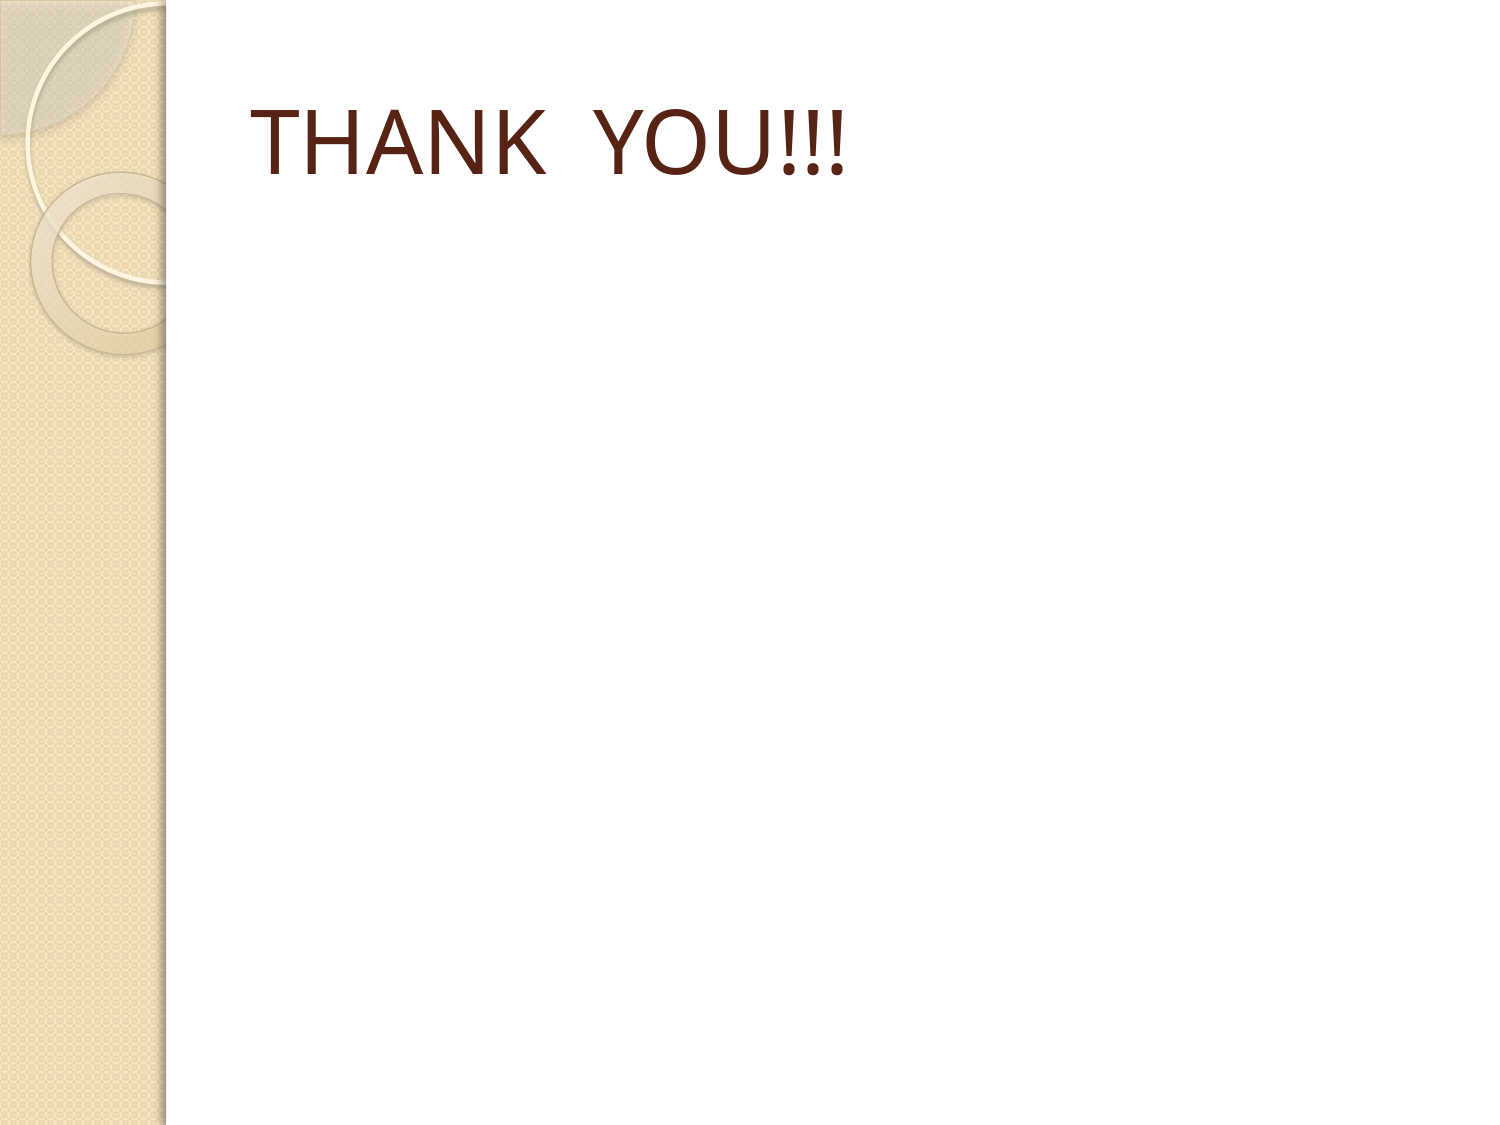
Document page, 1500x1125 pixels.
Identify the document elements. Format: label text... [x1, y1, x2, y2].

title THANK YOU!!! [235, 45, 1466, 233]
